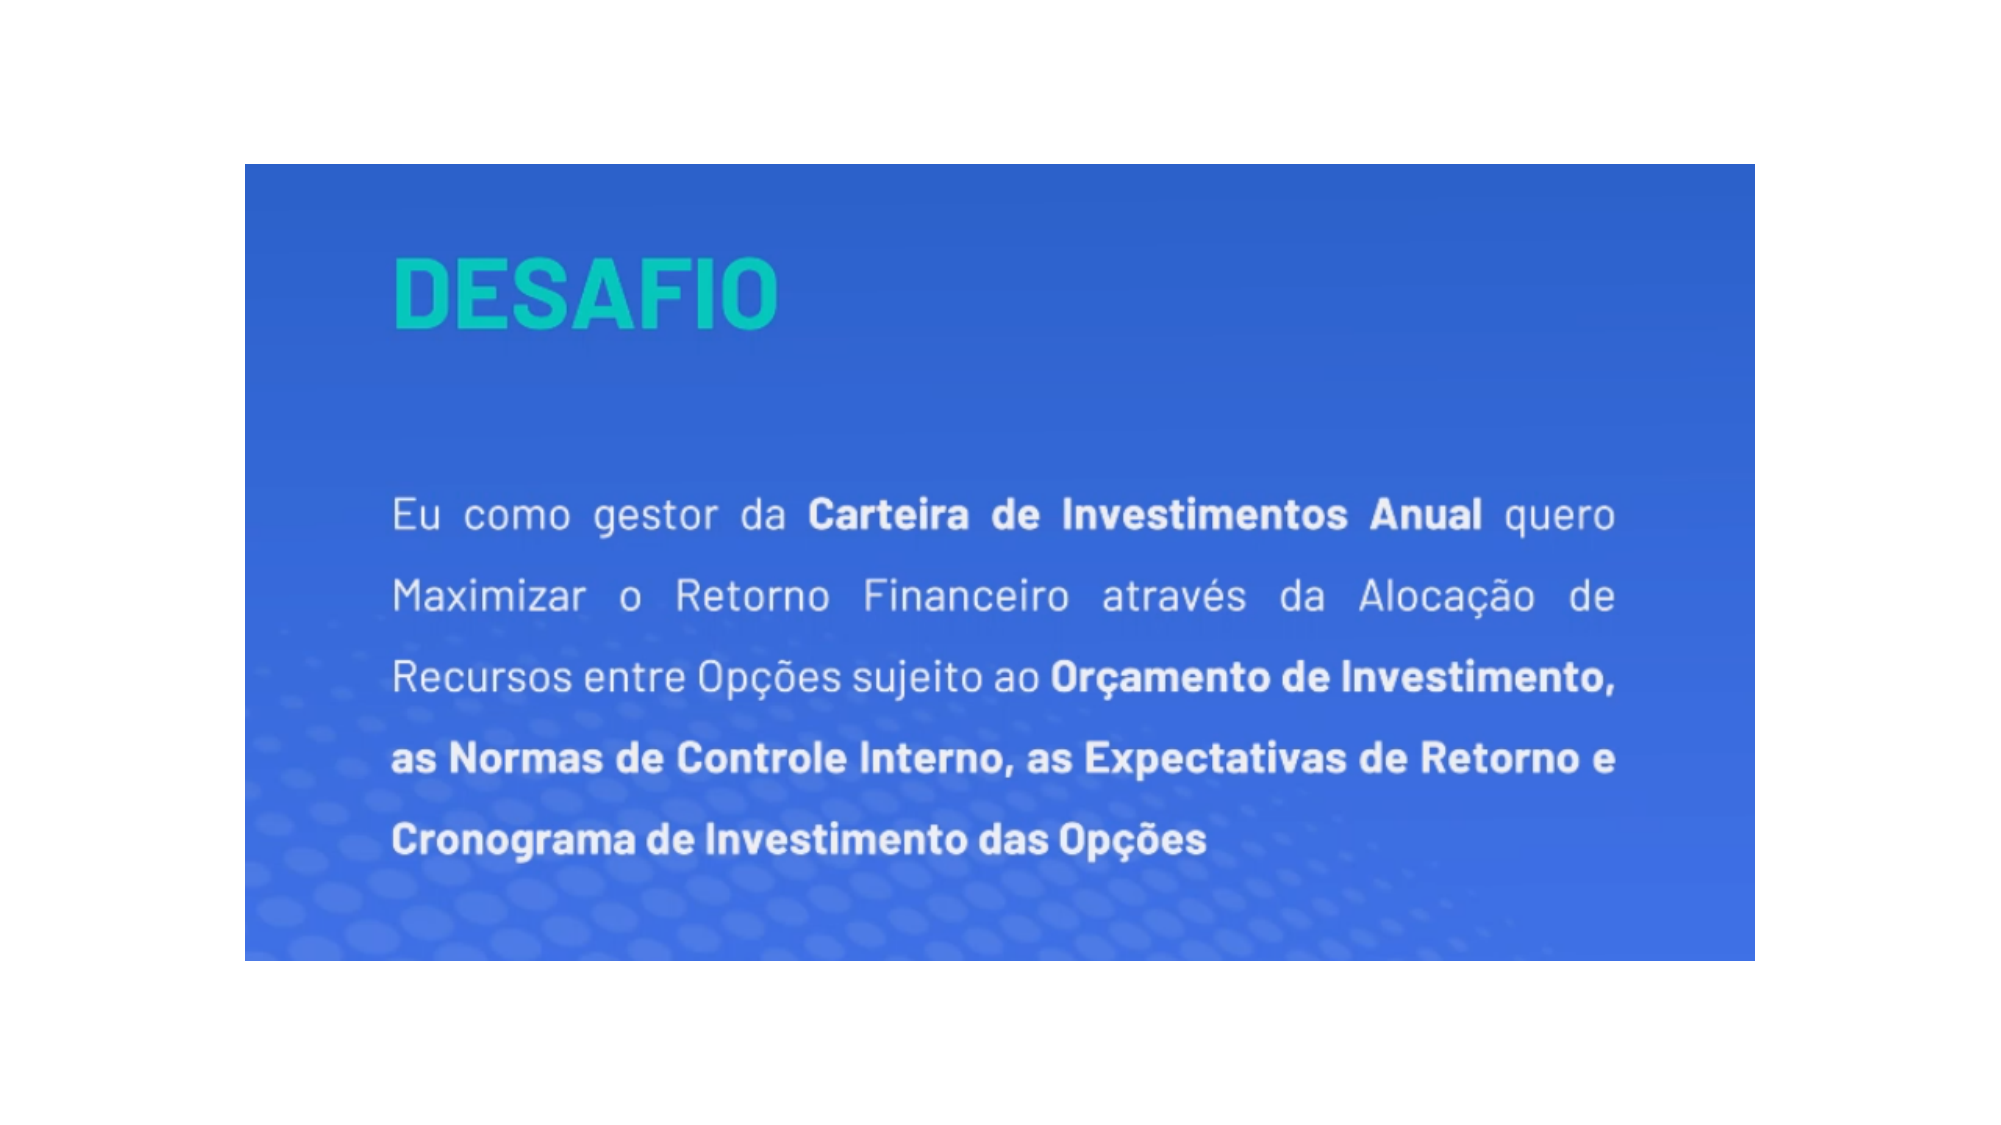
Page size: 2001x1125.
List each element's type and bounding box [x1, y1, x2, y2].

picture [245, 164, 1755, 961]
